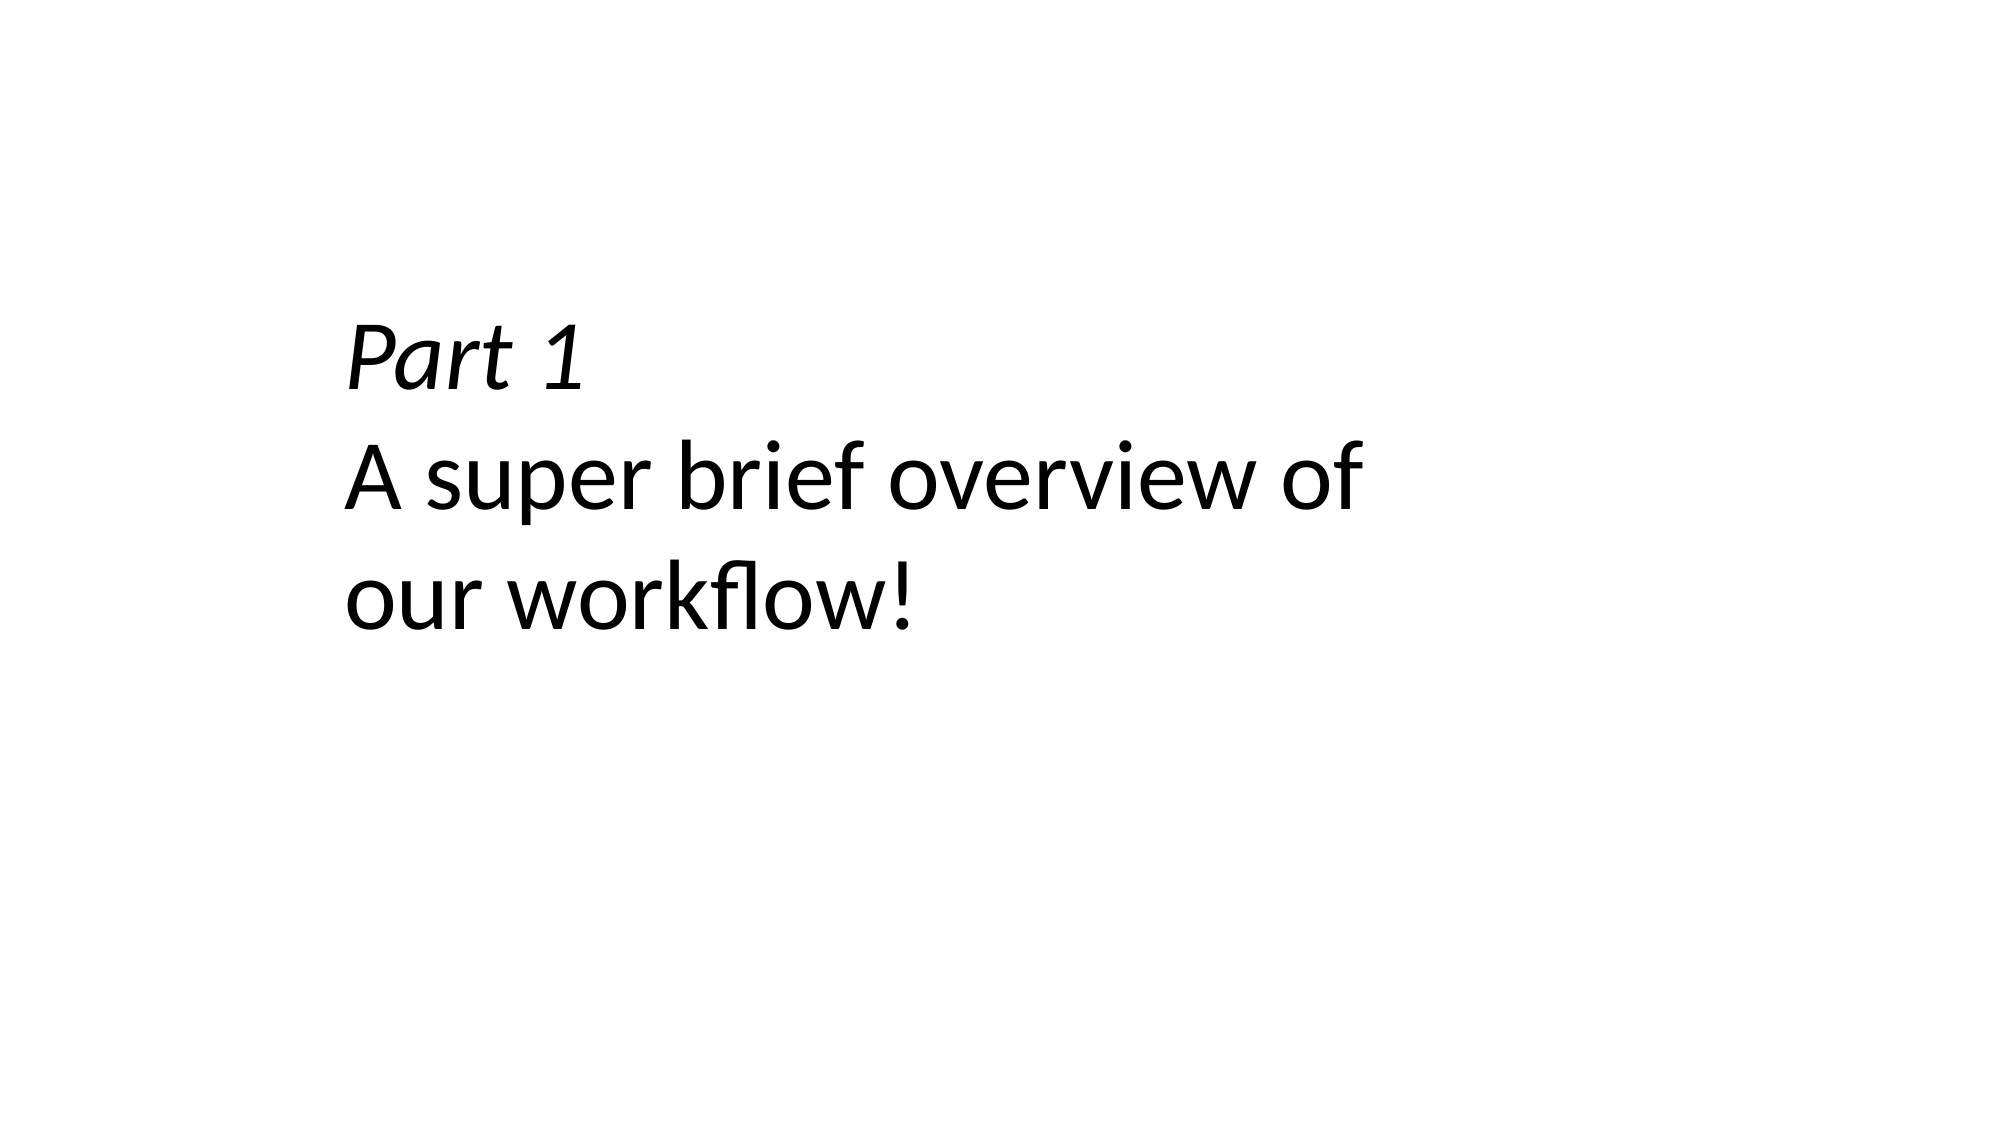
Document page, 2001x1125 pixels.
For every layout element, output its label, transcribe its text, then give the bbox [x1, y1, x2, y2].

text_box Part 1 A super brief overview of our workflow! [329, 282, 1487, 658]
